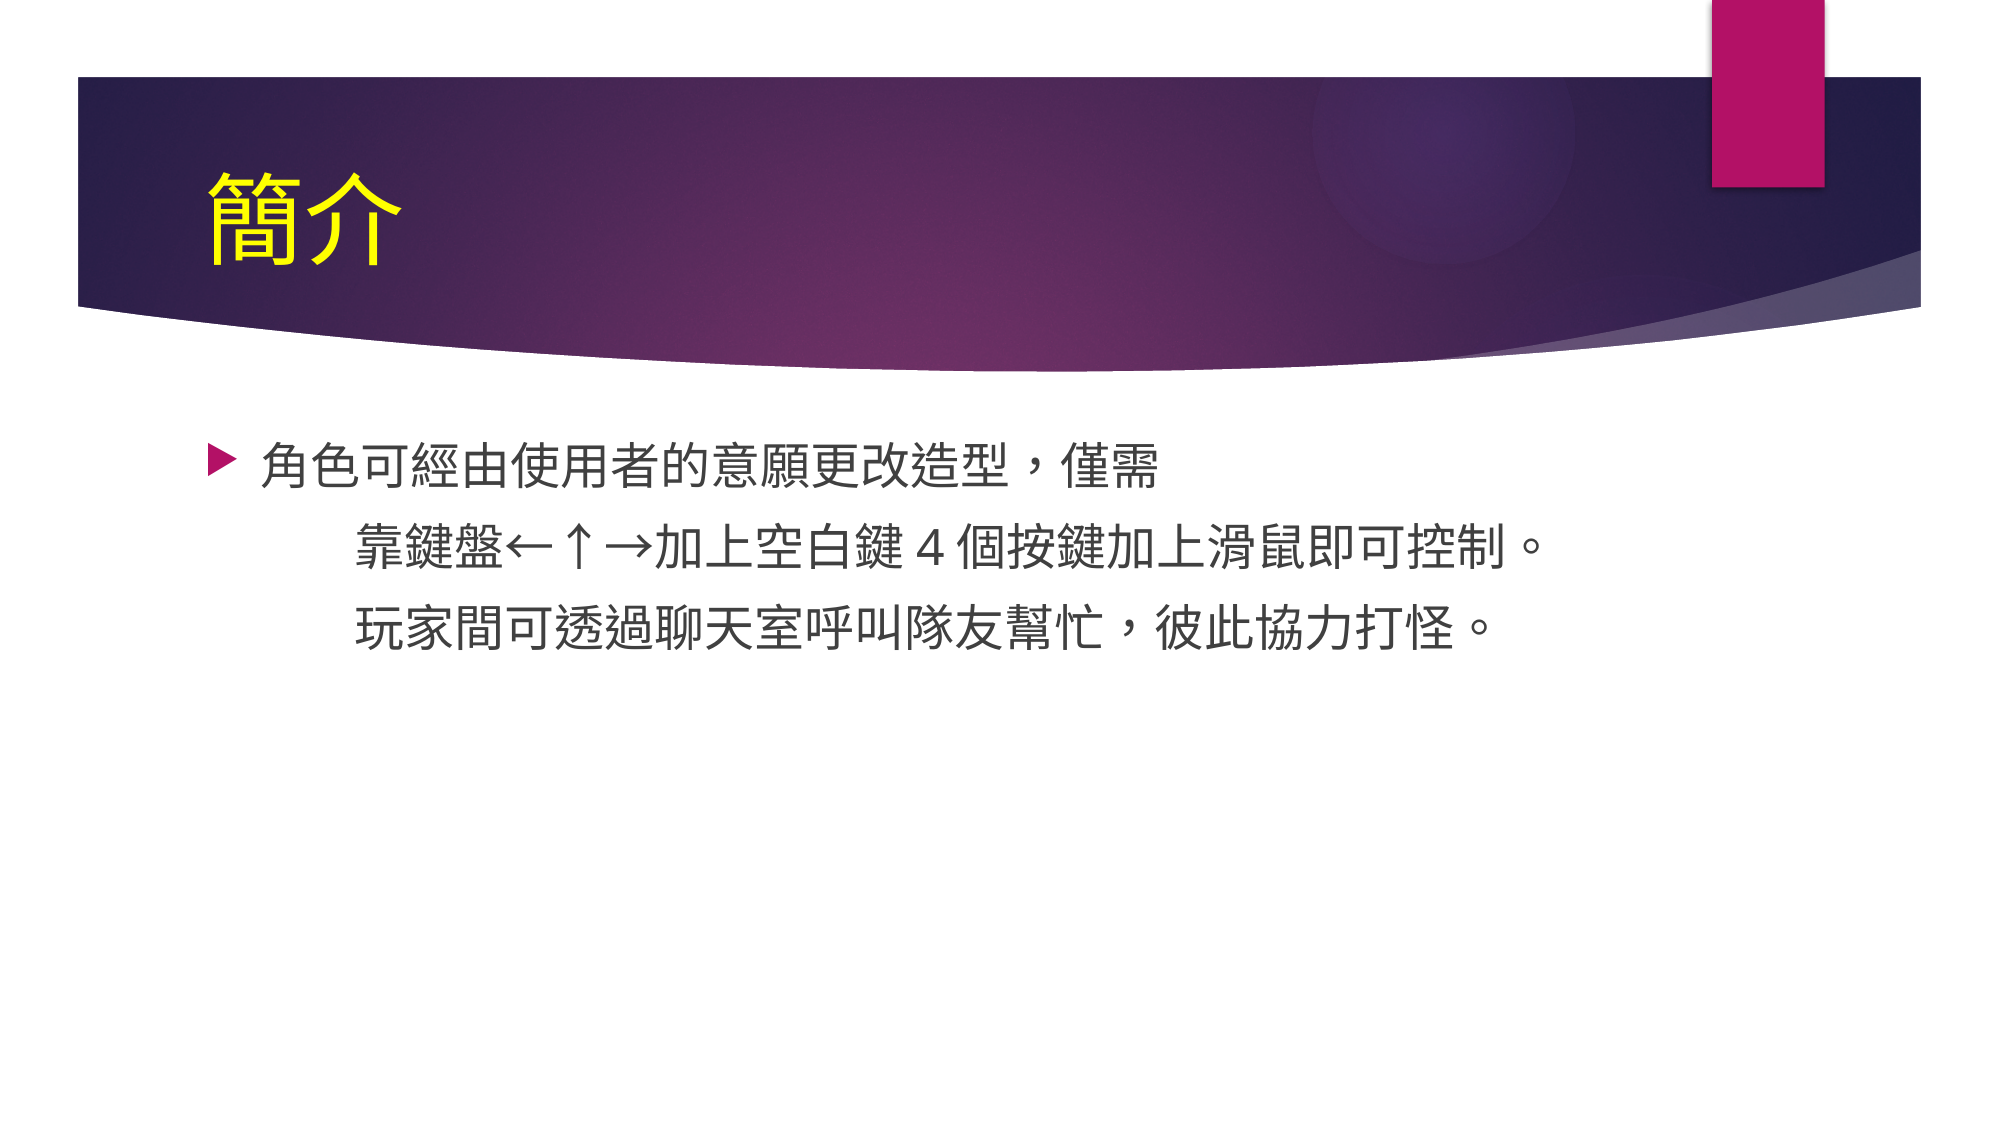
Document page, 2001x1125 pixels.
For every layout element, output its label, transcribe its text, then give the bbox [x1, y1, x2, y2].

list 角色可經由使用者的意願更改造型，僅需 靠鍵盤←↑→加上空白鍵4個按鍵加上滑鼠即可控制。 玩家間可透過聊天室呼叫隊友幫忙，彼此協力打怪。 [189, 427, 1638, 1065]
title 簡介 [189, 159, 1627, 276]
